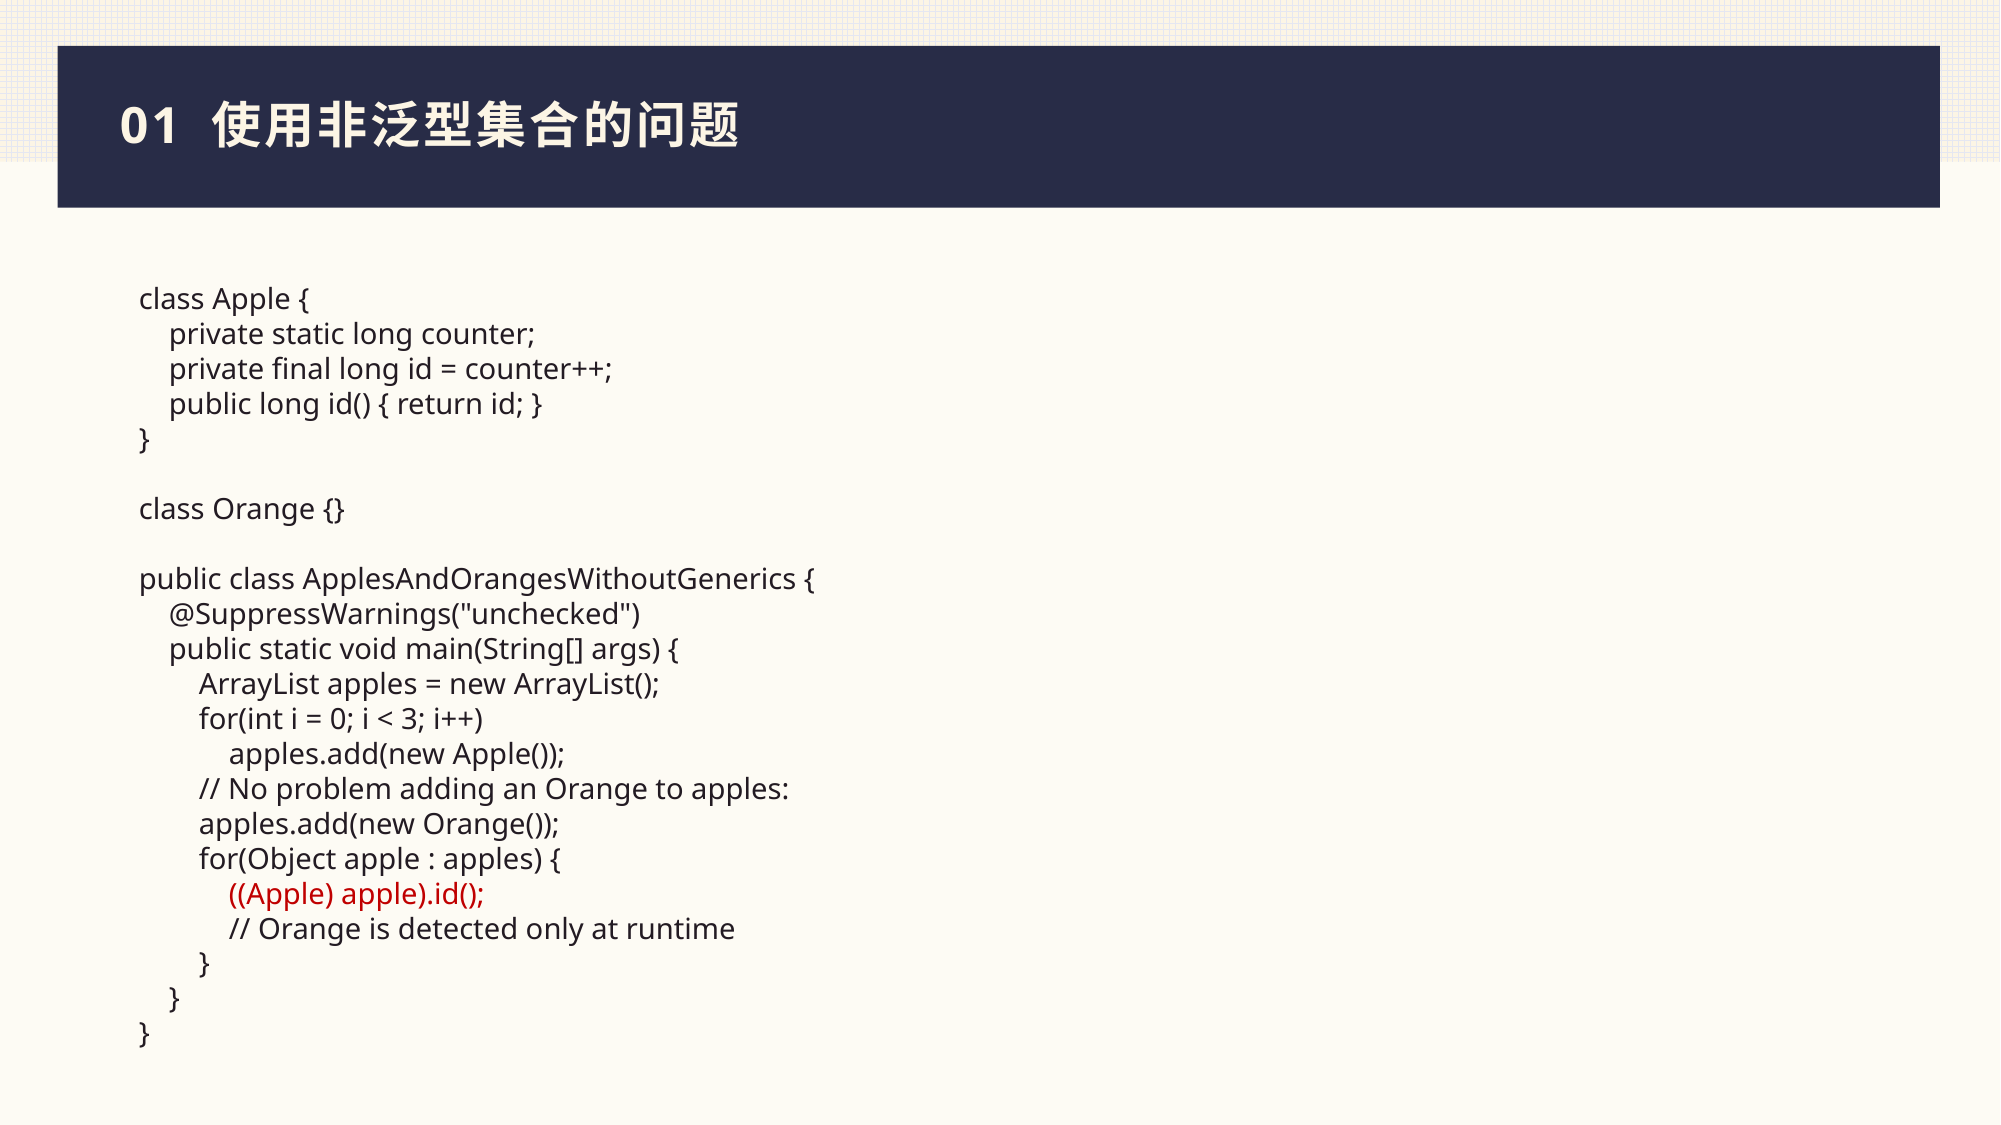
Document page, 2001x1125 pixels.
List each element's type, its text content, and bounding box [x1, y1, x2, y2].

title 01 使用非泛型集合的问题 [104, 79, 1894, 176]
text_box class Apple { private static long counter; private final long id = counter++; public long id() { return id; } } class Orange {} public class ApplesAndOrangesWithoutGenerics { @SuppressWarnings("unchecked") public static void main(String[] args) { ArrayList apples = new ArrayList(); for(int i = 0; i < 3; i++) apples.add(new Apple()); // No problem adding an Orange to apples: apples.add(new Orange()); for(Object apple : apples) { ((Apple) apple).id(); // Orange is detected only at runtime } } } [123, 273, 1405, 1058]
